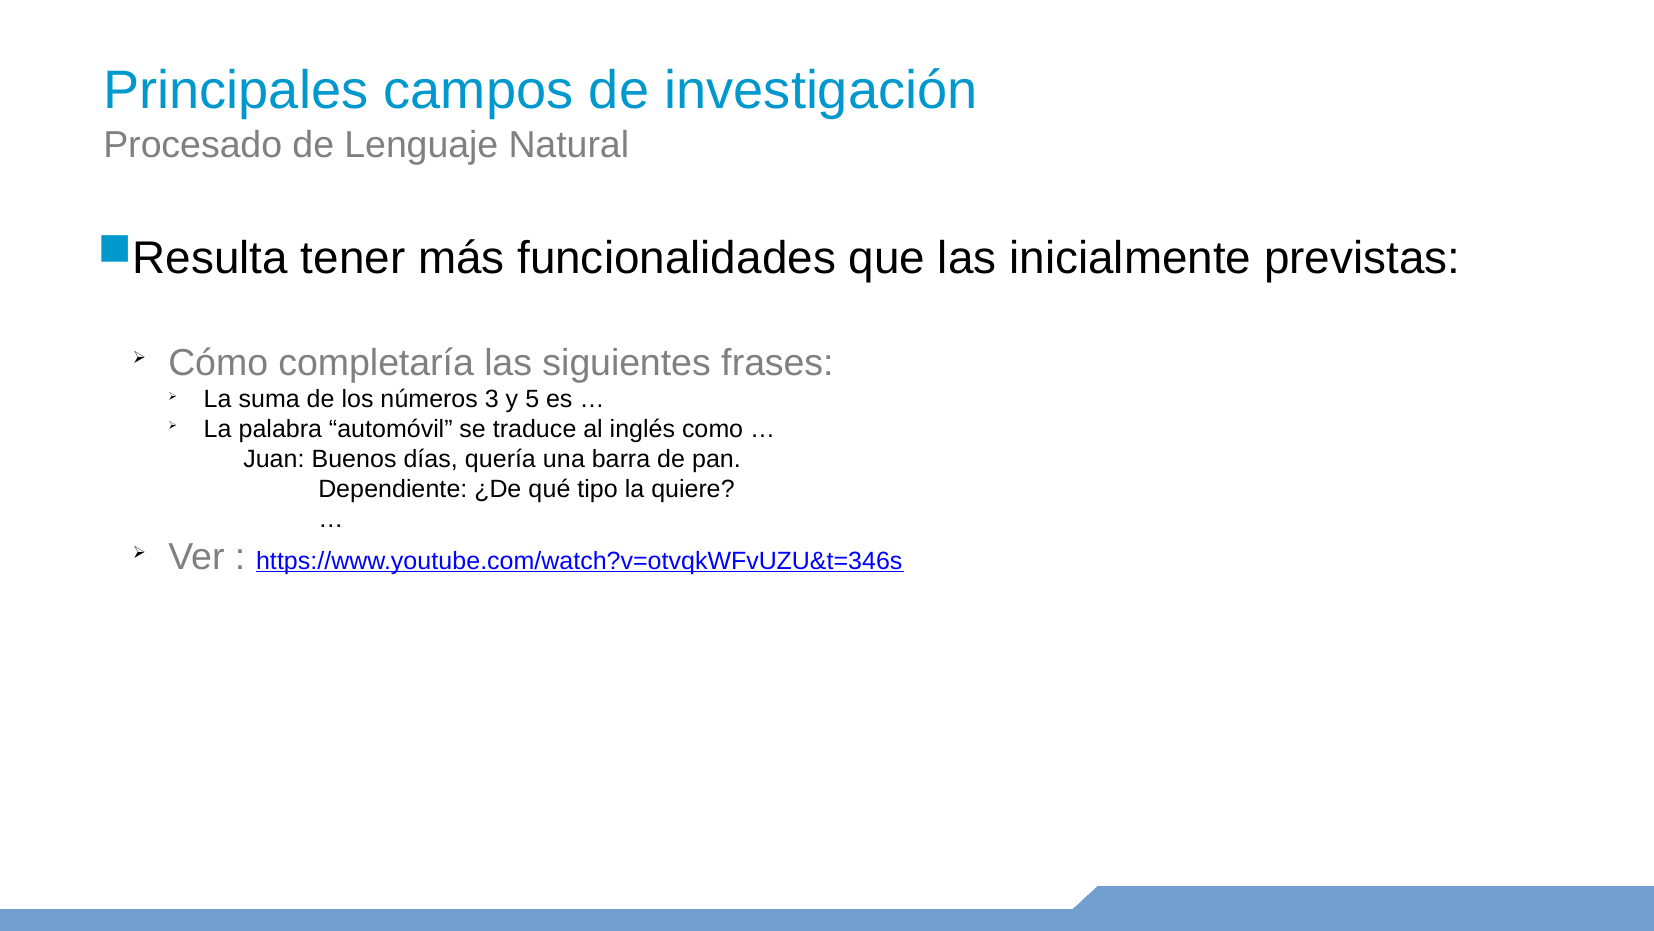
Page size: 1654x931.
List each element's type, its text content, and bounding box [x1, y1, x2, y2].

text_box Principales campos de investigación Procesado de Lenguaje Natural [88, 47, 1048, 165]
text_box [0, 885, 1654, 931]
text_box Resulta tener más funcionalidades que las inicialmente previstas: Cómo completaría las siguientes frases: La suma de los números 3 y 5 es … La palabra “automóvil” se traduce al inglés como … Juan: Buenos días, quería una barra de pan. Dependiente: ¿De qué tipo la quiere? … Ver : https://www.youtube.com/watch?v=otvqkWFvUZU&t=346s [82, 175, 1500, 652]
